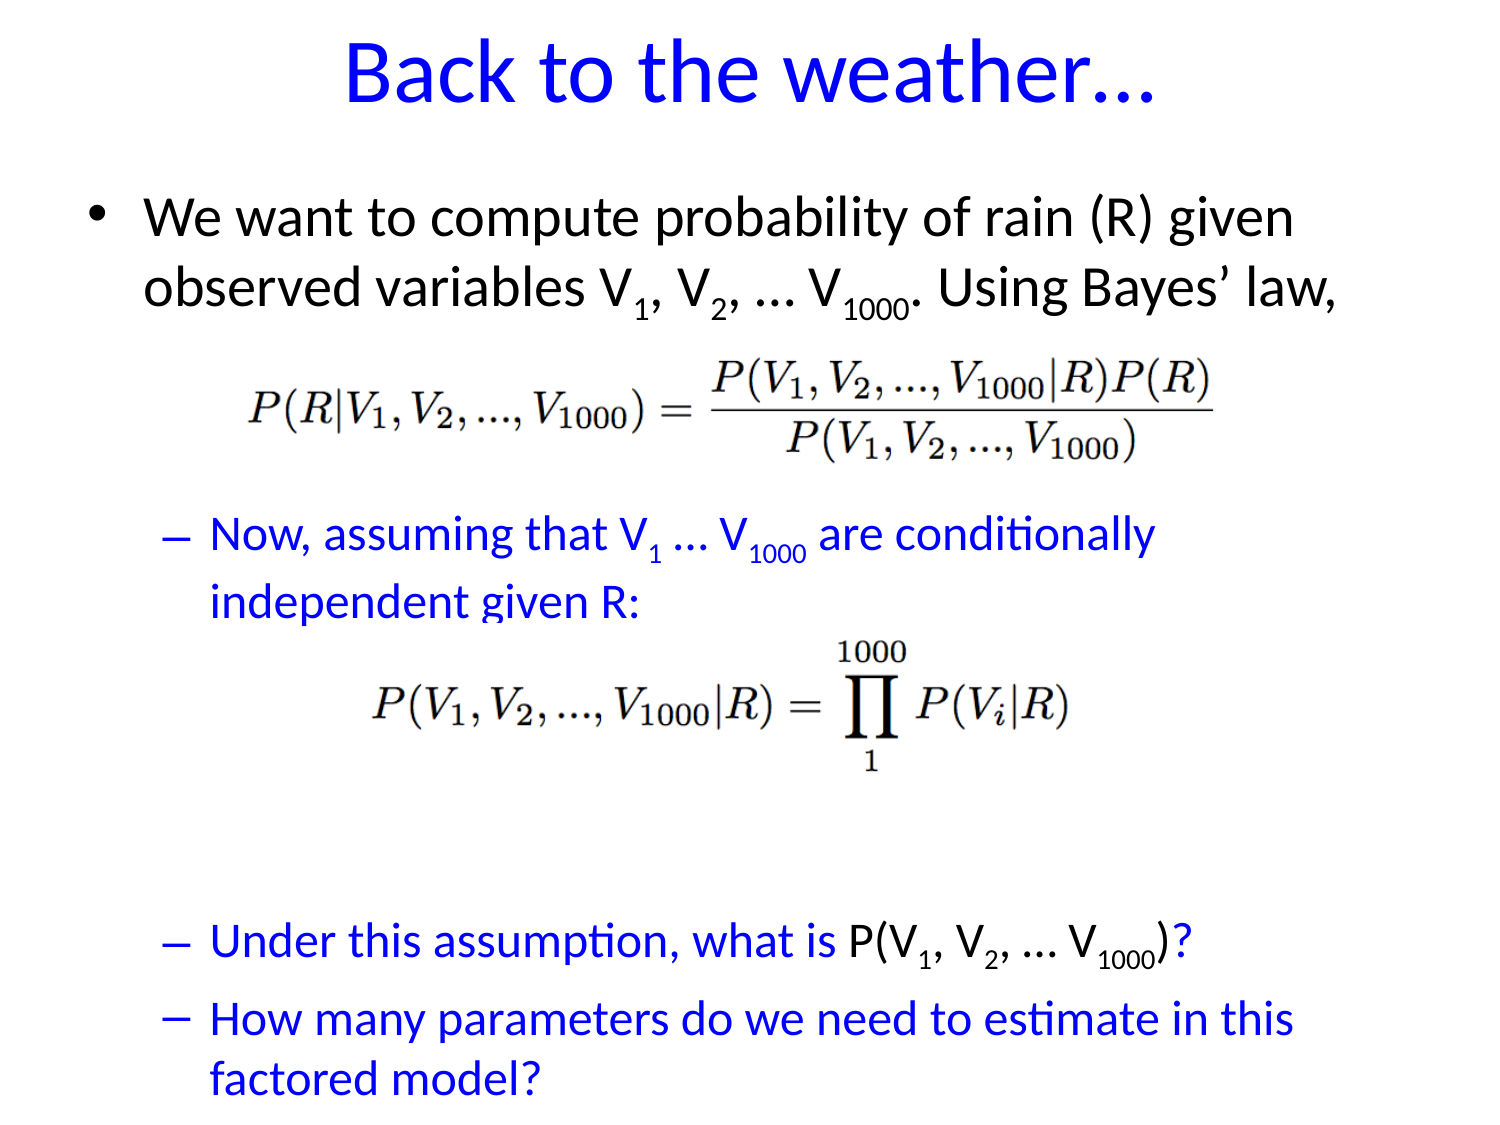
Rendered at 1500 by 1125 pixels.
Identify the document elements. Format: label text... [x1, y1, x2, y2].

title Back to the weather… [74, 0, 1426, 160]
picture [231, 336, 1238, 494]
picture [350, 622, 1085, 785]
list We want to compute probability of rain (R) given observed variables V1, V2, … V1000. Using Bayes’ law, Now, assuming that V1 … V1000 are conditionally independent given R: Under this assumption, what is P(V1, V2, … V1000)? How many parameters do we need to estimate in this factored model? [72, 169, 1423, 913]
